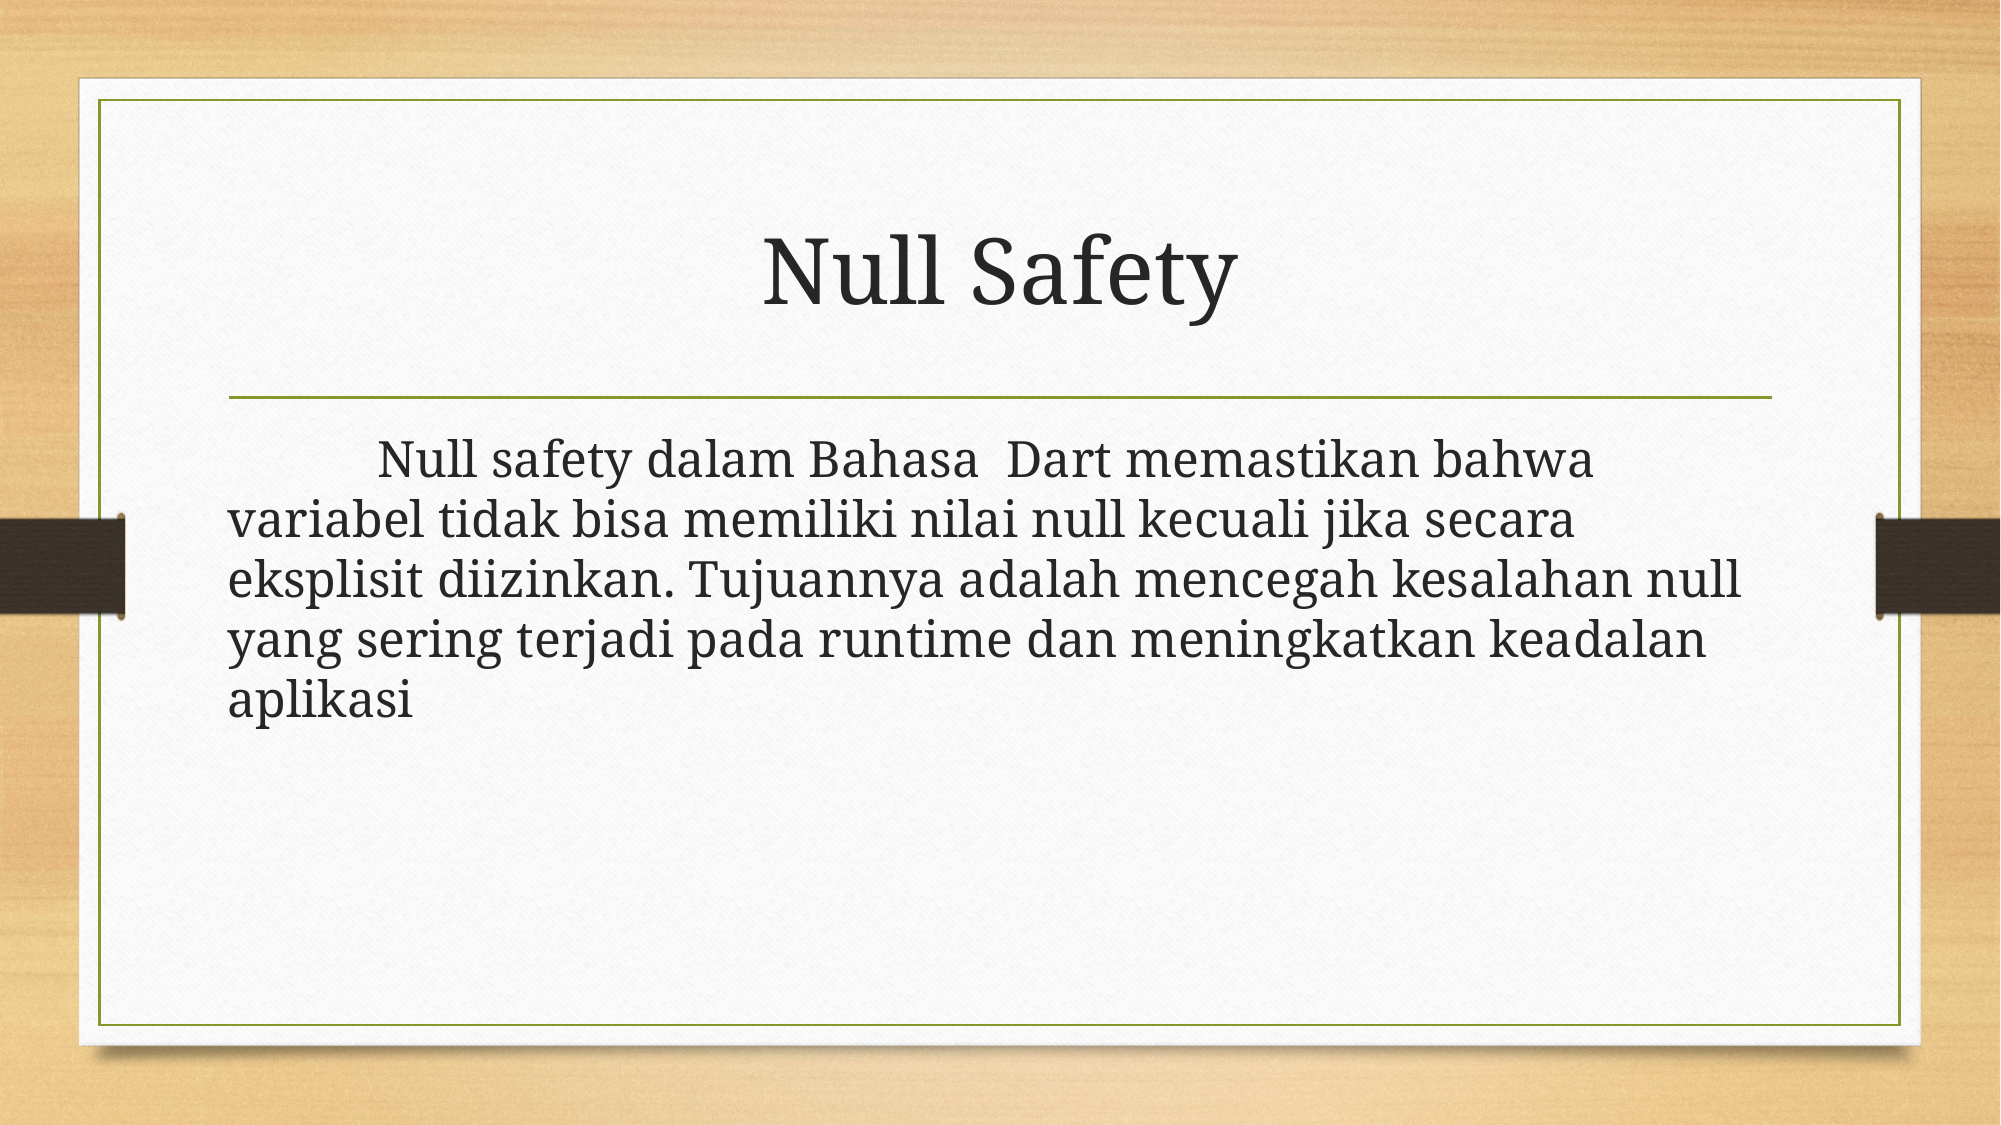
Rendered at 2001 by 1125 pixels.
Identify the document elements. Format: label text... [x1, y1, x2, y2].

list Null safety dalam Bahasa Dart memastikan bahwa variabel tidak bisa memiliki nilai null kecuali jika secara eksplisit diizinkan. Tujuannya adalah mencegah kesalahan null yang sering terjadi pada runtime dan meningkatkan keadalan aplikasi [212, 419, 1788, 964]
title Null Safety [212, 161, 1788, 375]
picture [0, 0, 2001, 1125]
